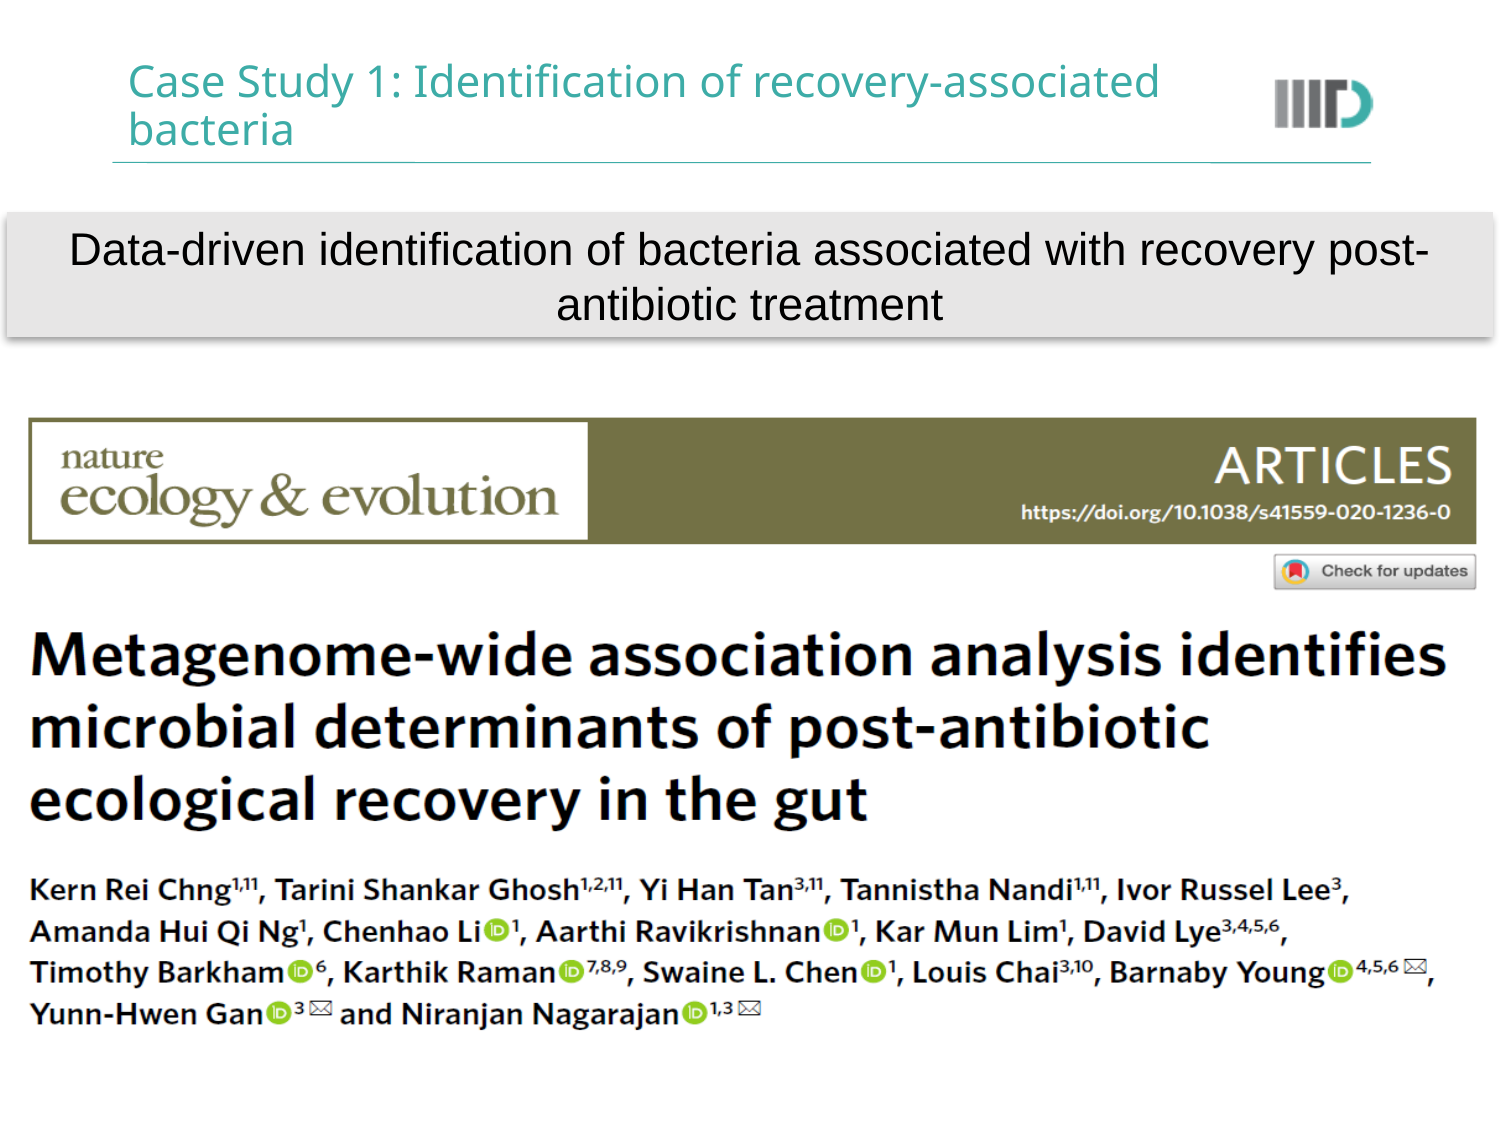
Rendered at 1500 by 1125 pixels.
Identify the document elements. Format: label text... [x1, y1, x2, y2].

picture [1256, 67, 1388, 141]
title Case Study 1: Identification of recovery-associated bacteria [112, 52, 1236, 163]
picture [0, 403, 1500, 1038]
text_box Data-driven identification of bacteria associated with recovery post-antibiotic treatment [6, 212, 1493, 337]
